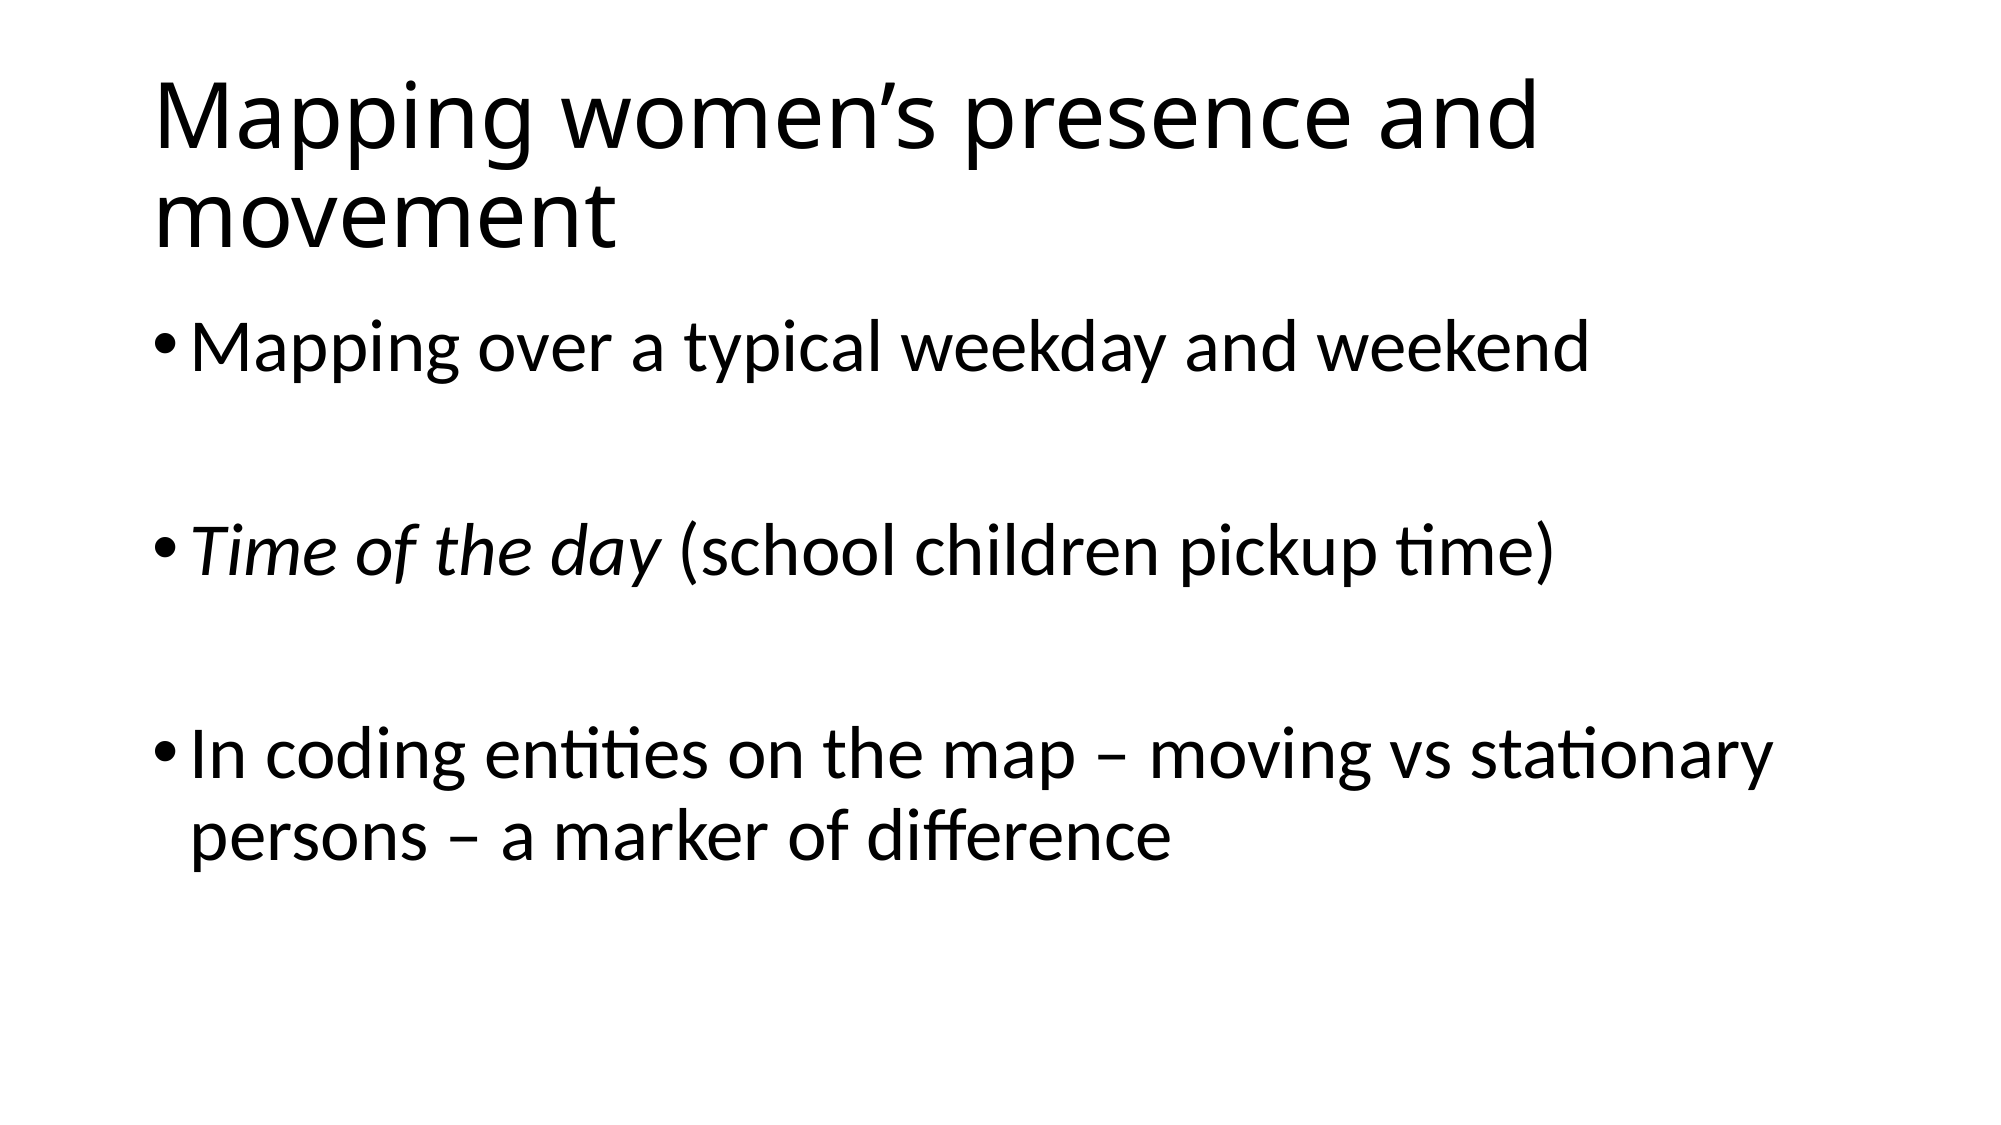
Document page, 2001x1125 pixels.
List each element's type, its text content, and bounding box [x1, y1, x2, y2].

list Mapping over a typical weekday and weekend Time of the day (school children pickup time) In coding entities on the map – moving vs stationary persons – a marker of difference [137, 299, 1863, 1014]
title Mapping women’s presence and movement [137, 59, 1863, 278]
